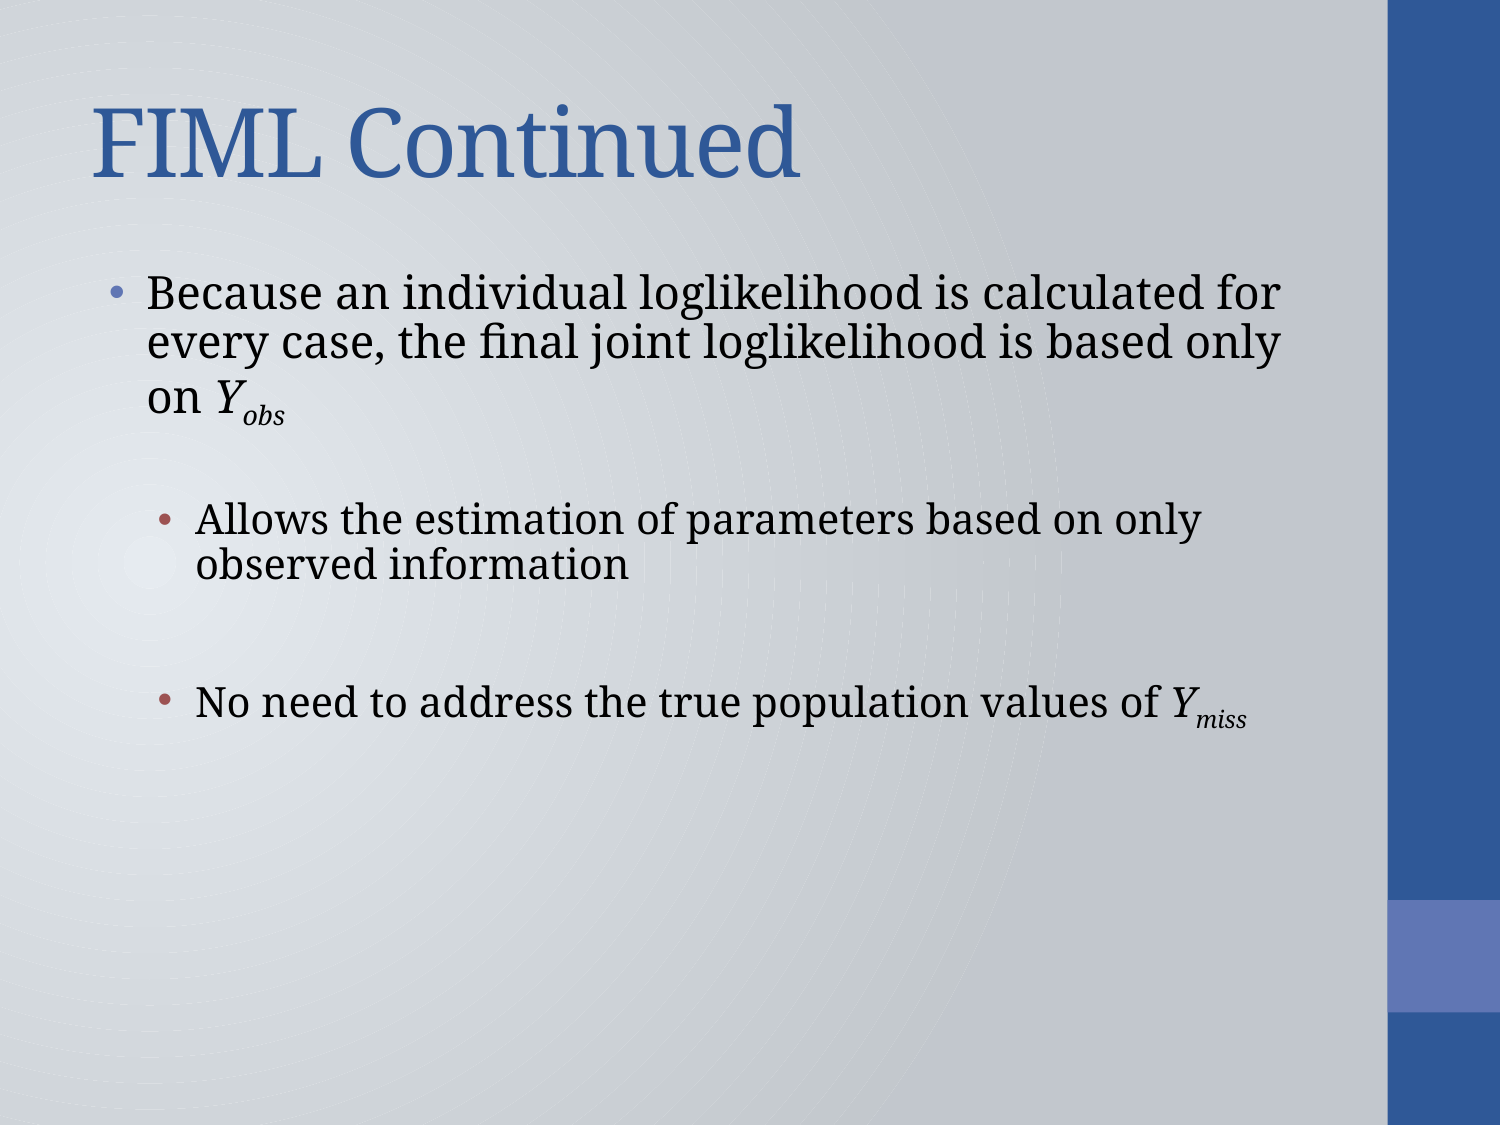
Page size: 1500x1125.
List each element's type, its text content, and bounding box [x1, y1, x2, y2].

title FIML Continued [75, 45, 1325, 233]
list Because an individual loglikelihood is calculated for every case, the final joint loglikelihood is based only on Yobs Allows the estimation of parameters based on only observed information No need to address the true population values of Ymiss [75, 262, 1325, 1050]
